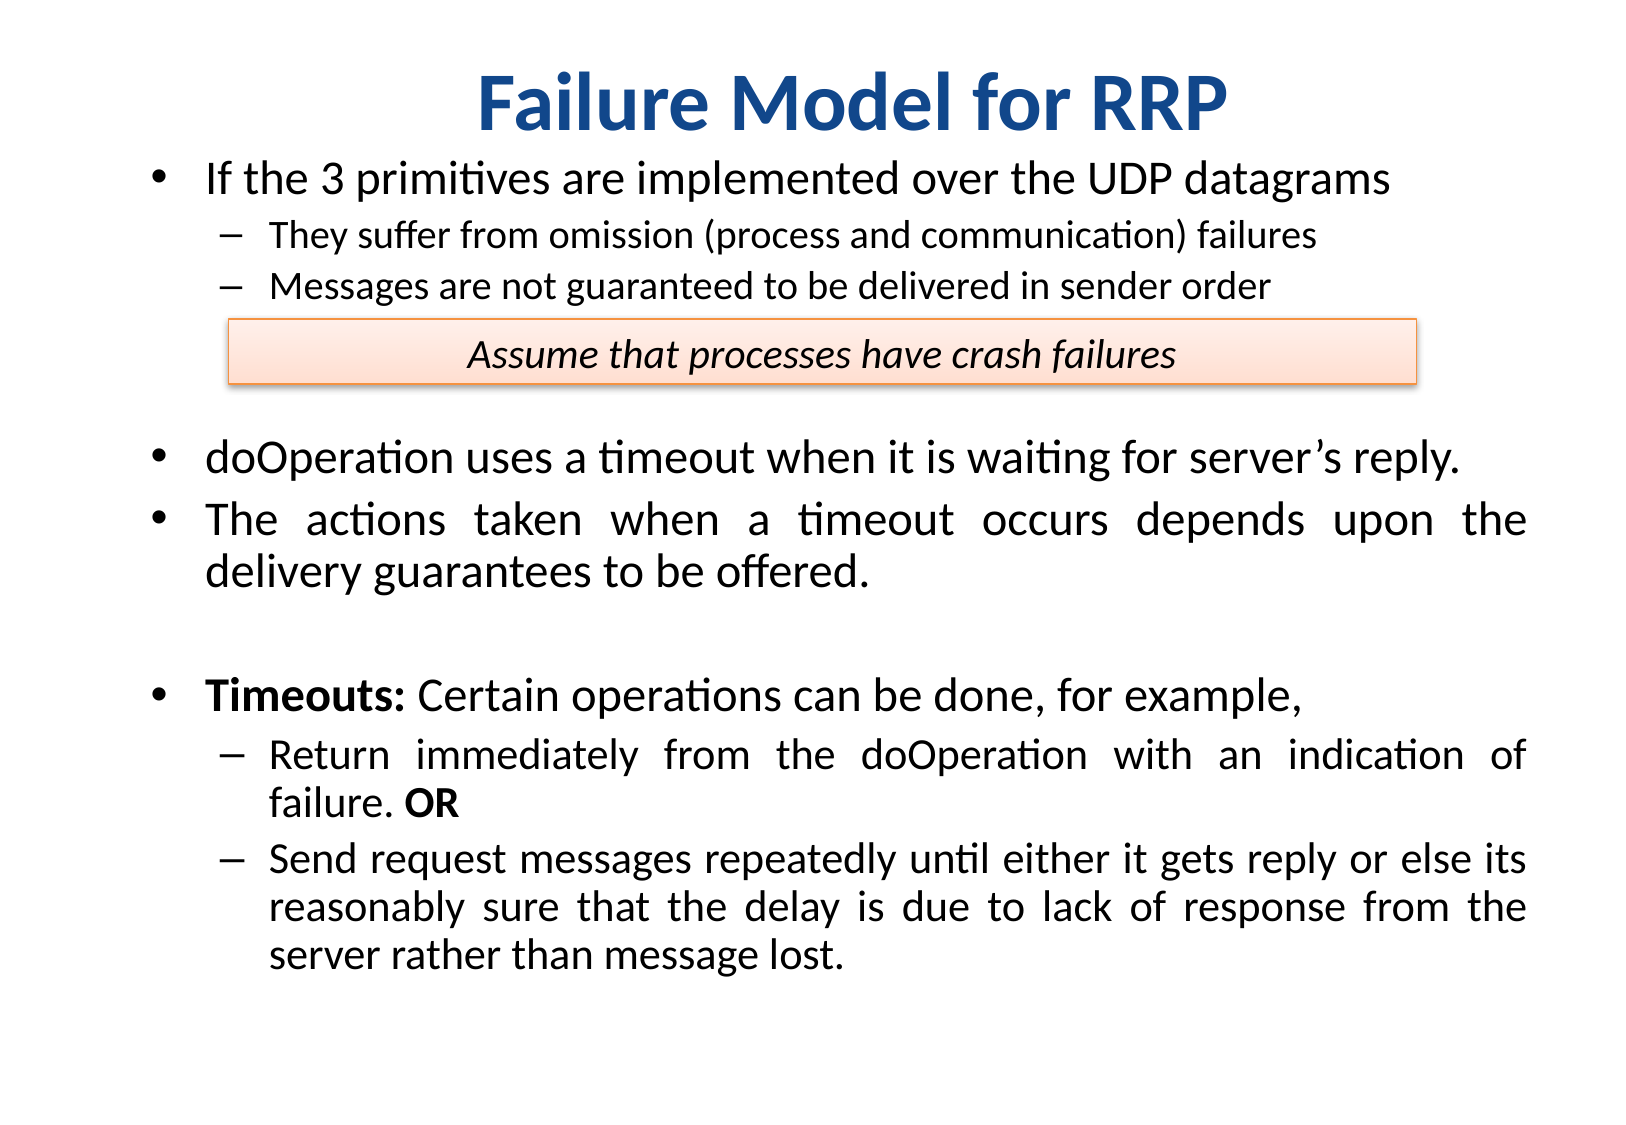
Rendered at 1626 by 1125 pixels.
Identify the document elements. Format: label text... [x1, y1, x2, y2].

list If the 3 primitives are implemented over the UDP datagrams They suffer from omission (process and communication) failures Messages are not guaranteed to be delivered in sender order doOperation uses a timeout when it is waiting for server’s reply. The actions taken when a timeout occurs depends upon the delivery guarantees to be offered. Timeouts: Certain operations can be done, for example, Return immediately from the doOperation with an indication of failure. OR Send request messages repeatedly until either it gets reply or else its reasonably sure that the delay is due to lack of response from the server rather than message lost. [135, 145, 1544, 988]
title Failure Model for RRP [162, 45, 1544, 145]
text_box Assume that processes have crash failures [228, 318, 1417, 385]
